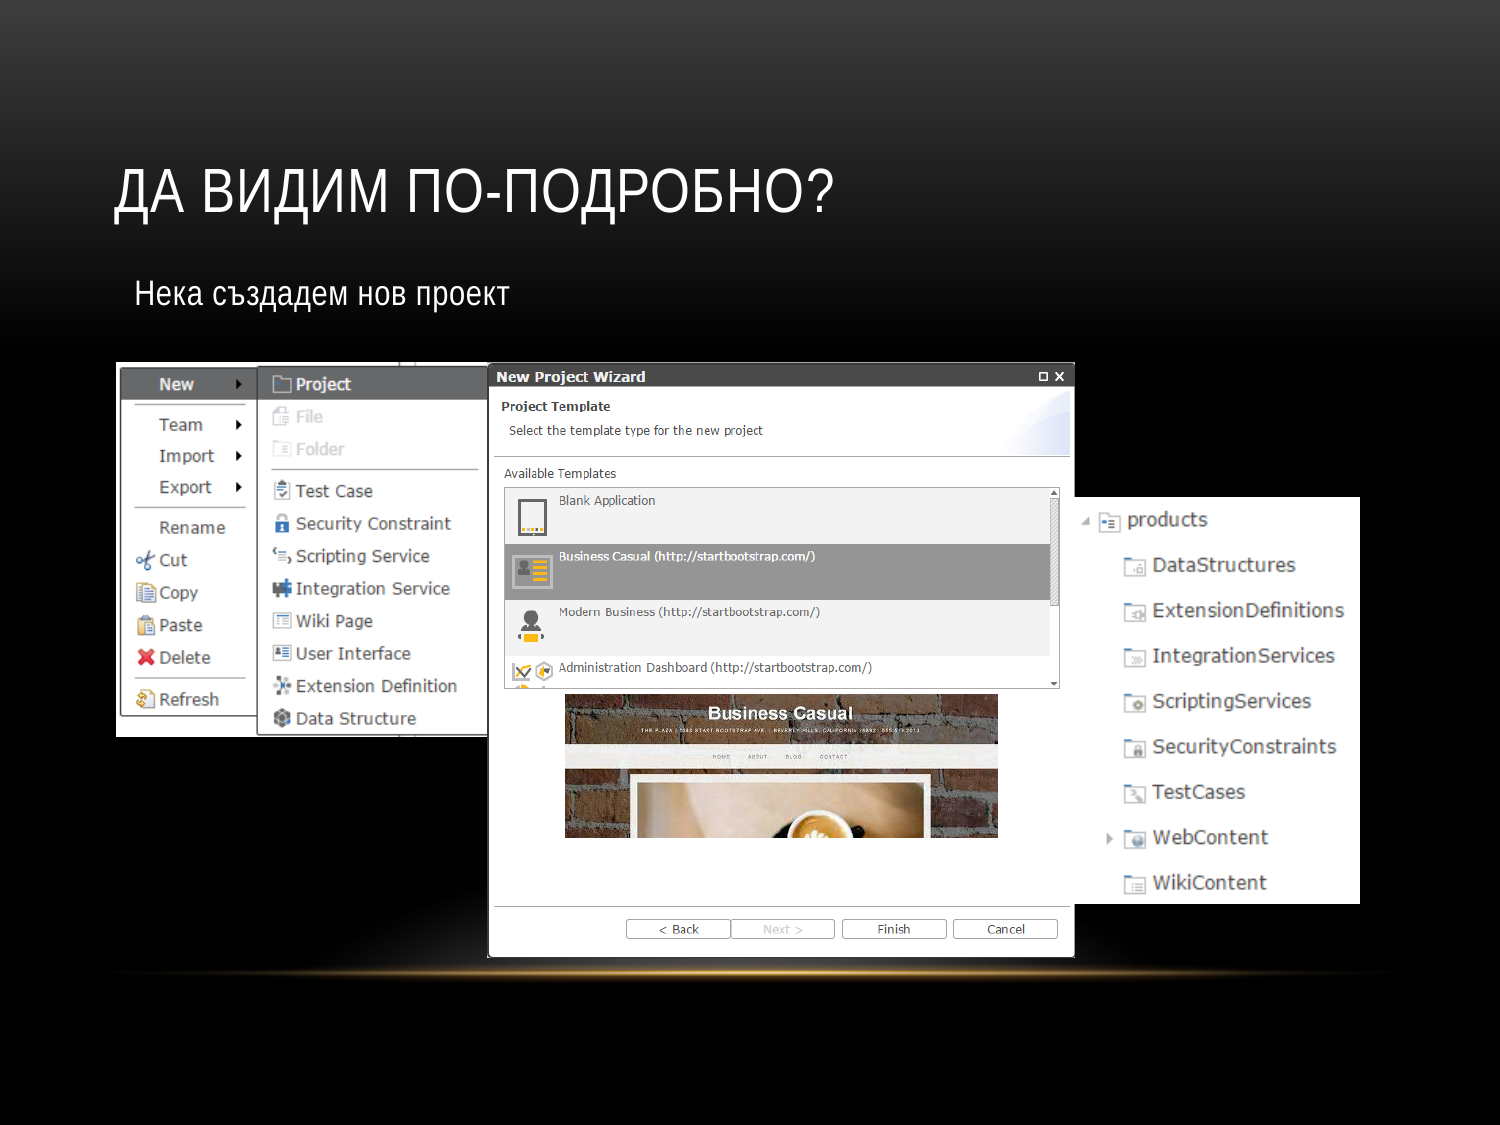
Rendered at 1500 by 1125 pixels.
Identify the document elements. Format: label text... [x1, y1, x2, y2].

title Да видим по-подробно? [99, 45, 1400, 233]
list Нека създадем нов проект [99, 262, 1400, 938]
picture [0, 0, 1500, 1125]
